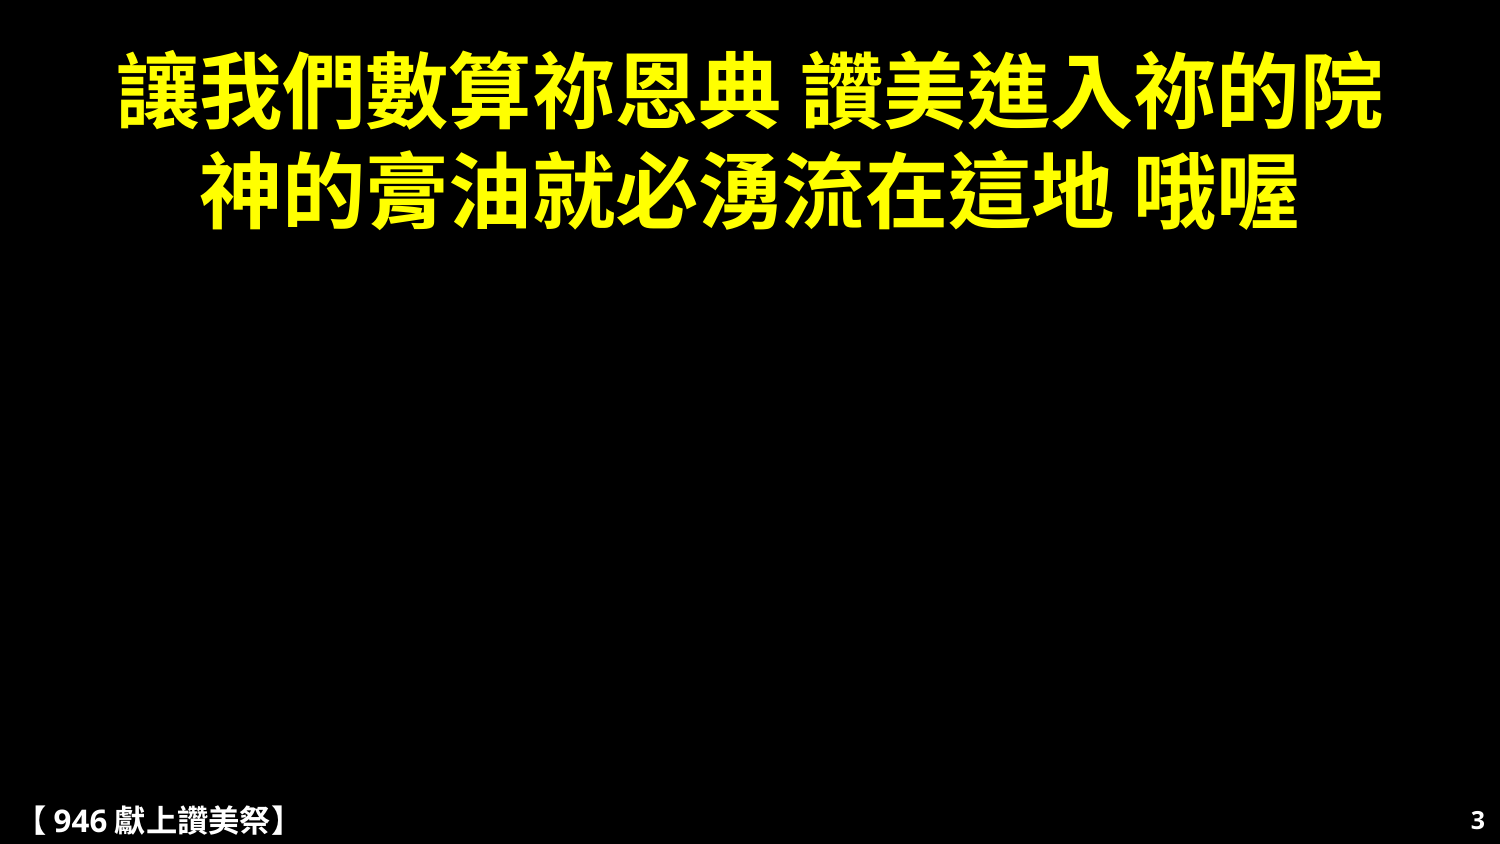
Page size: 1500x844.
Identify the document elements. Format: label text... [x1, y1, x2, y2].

slide_number 3 [1149, 798, 1500, 844]
list 讓我們數算祢恩典 讚美進入祢的院 神的膏油就必湧流在這地 哦喔 [0, 31, 1500, 286]
slide_number 【946獻上讚美祭】 [0, 797, 350, 843]
